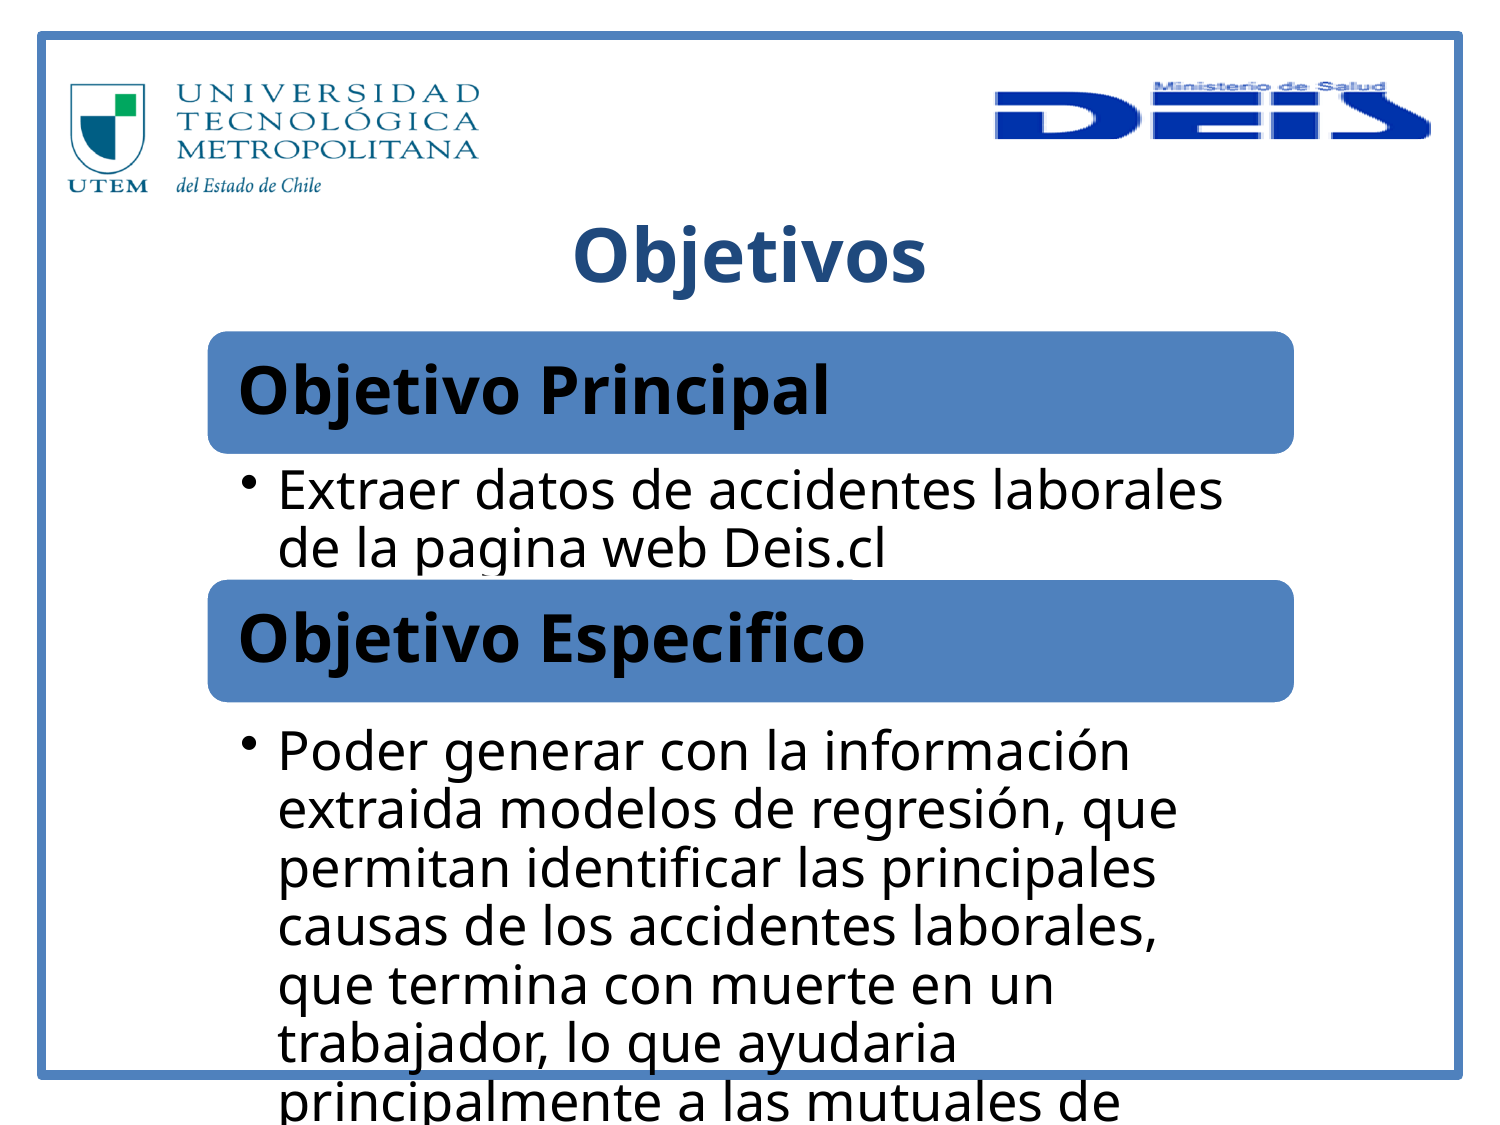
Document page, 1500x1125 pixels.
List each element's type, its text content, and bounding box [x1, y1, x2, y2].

text_box Objetivos [224, 200, 1275, 285]
picture [988, 77, 1437, 140]
subtitle [98, 285, 1410, 1047]
picture [54, 77, 493, 201]
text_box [205, 325, 1297, 1022]
text_box [39, 33, 1461, 1077]
